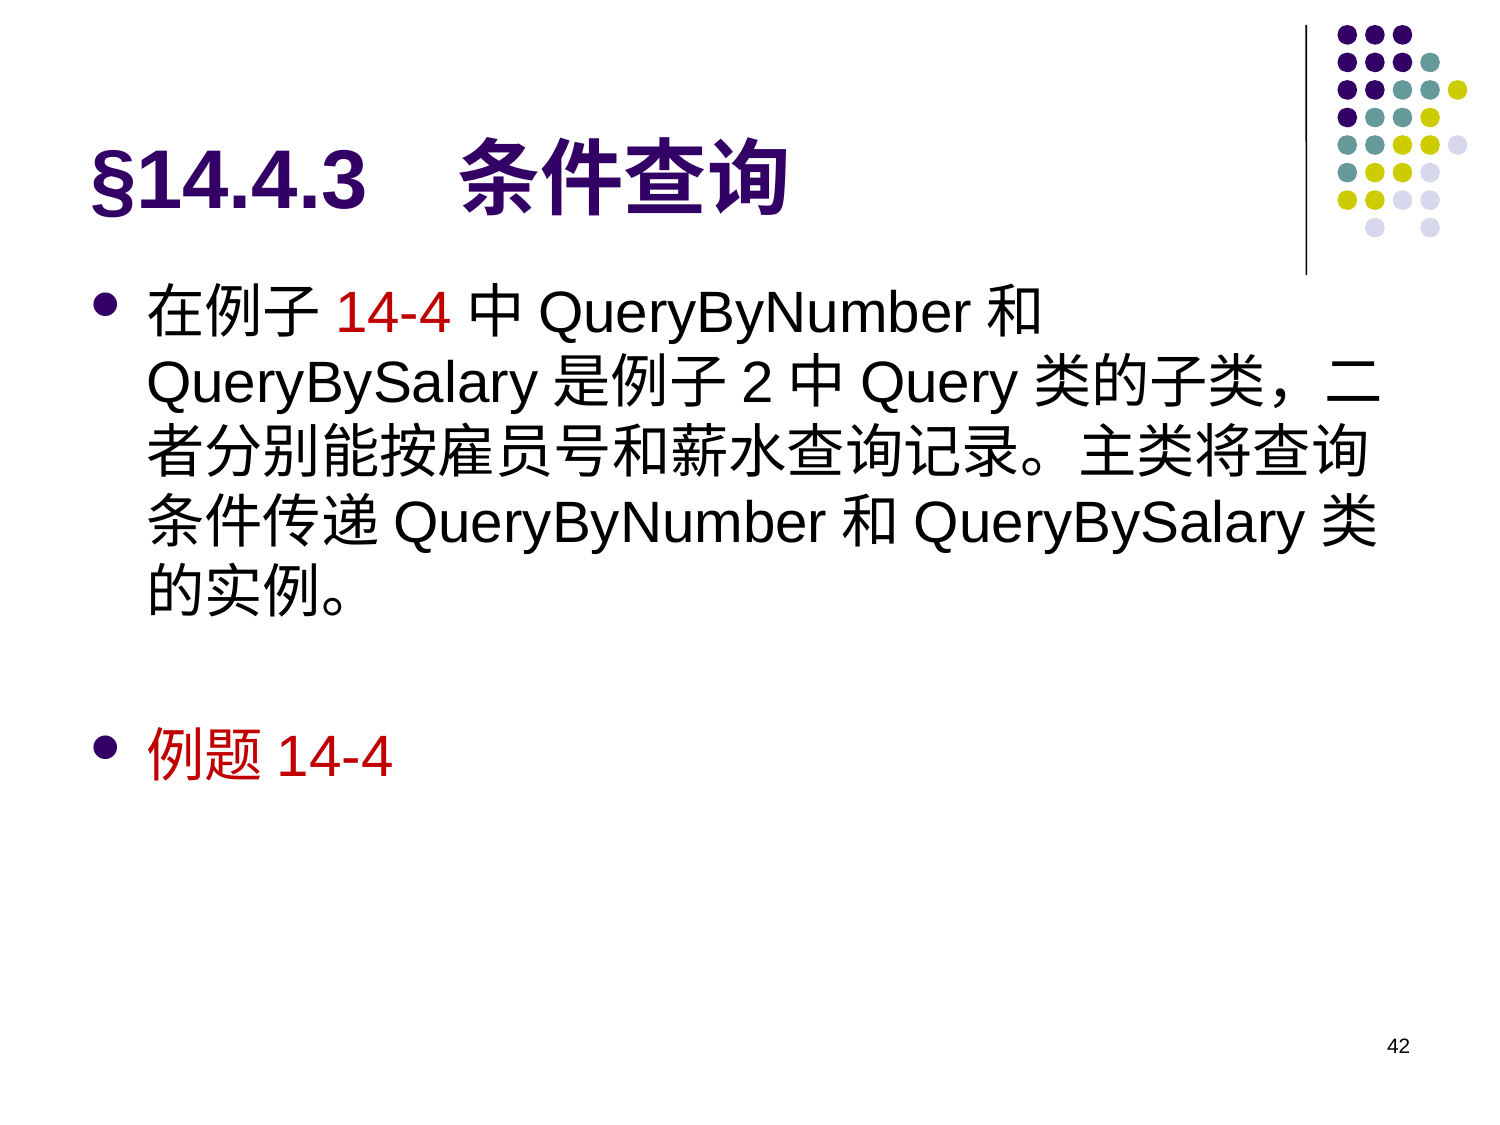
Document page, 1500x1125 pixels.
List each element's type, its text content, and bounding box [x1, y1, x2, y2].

list 在例子14-4中QueryByNumber和QueryBySalary是例子2中Query类的子类，二者分别能按雇员号和薪水查询记录。主类将查询条件传递QueryByNumber和QueryBySalary类的实例。 例题14-4 [74, 266, 1426, 1006]
slide_number 42 [1074, 1024, 1426, 1101]
title §14.4.3 条件查询 [74, 19, 1313, 233]
